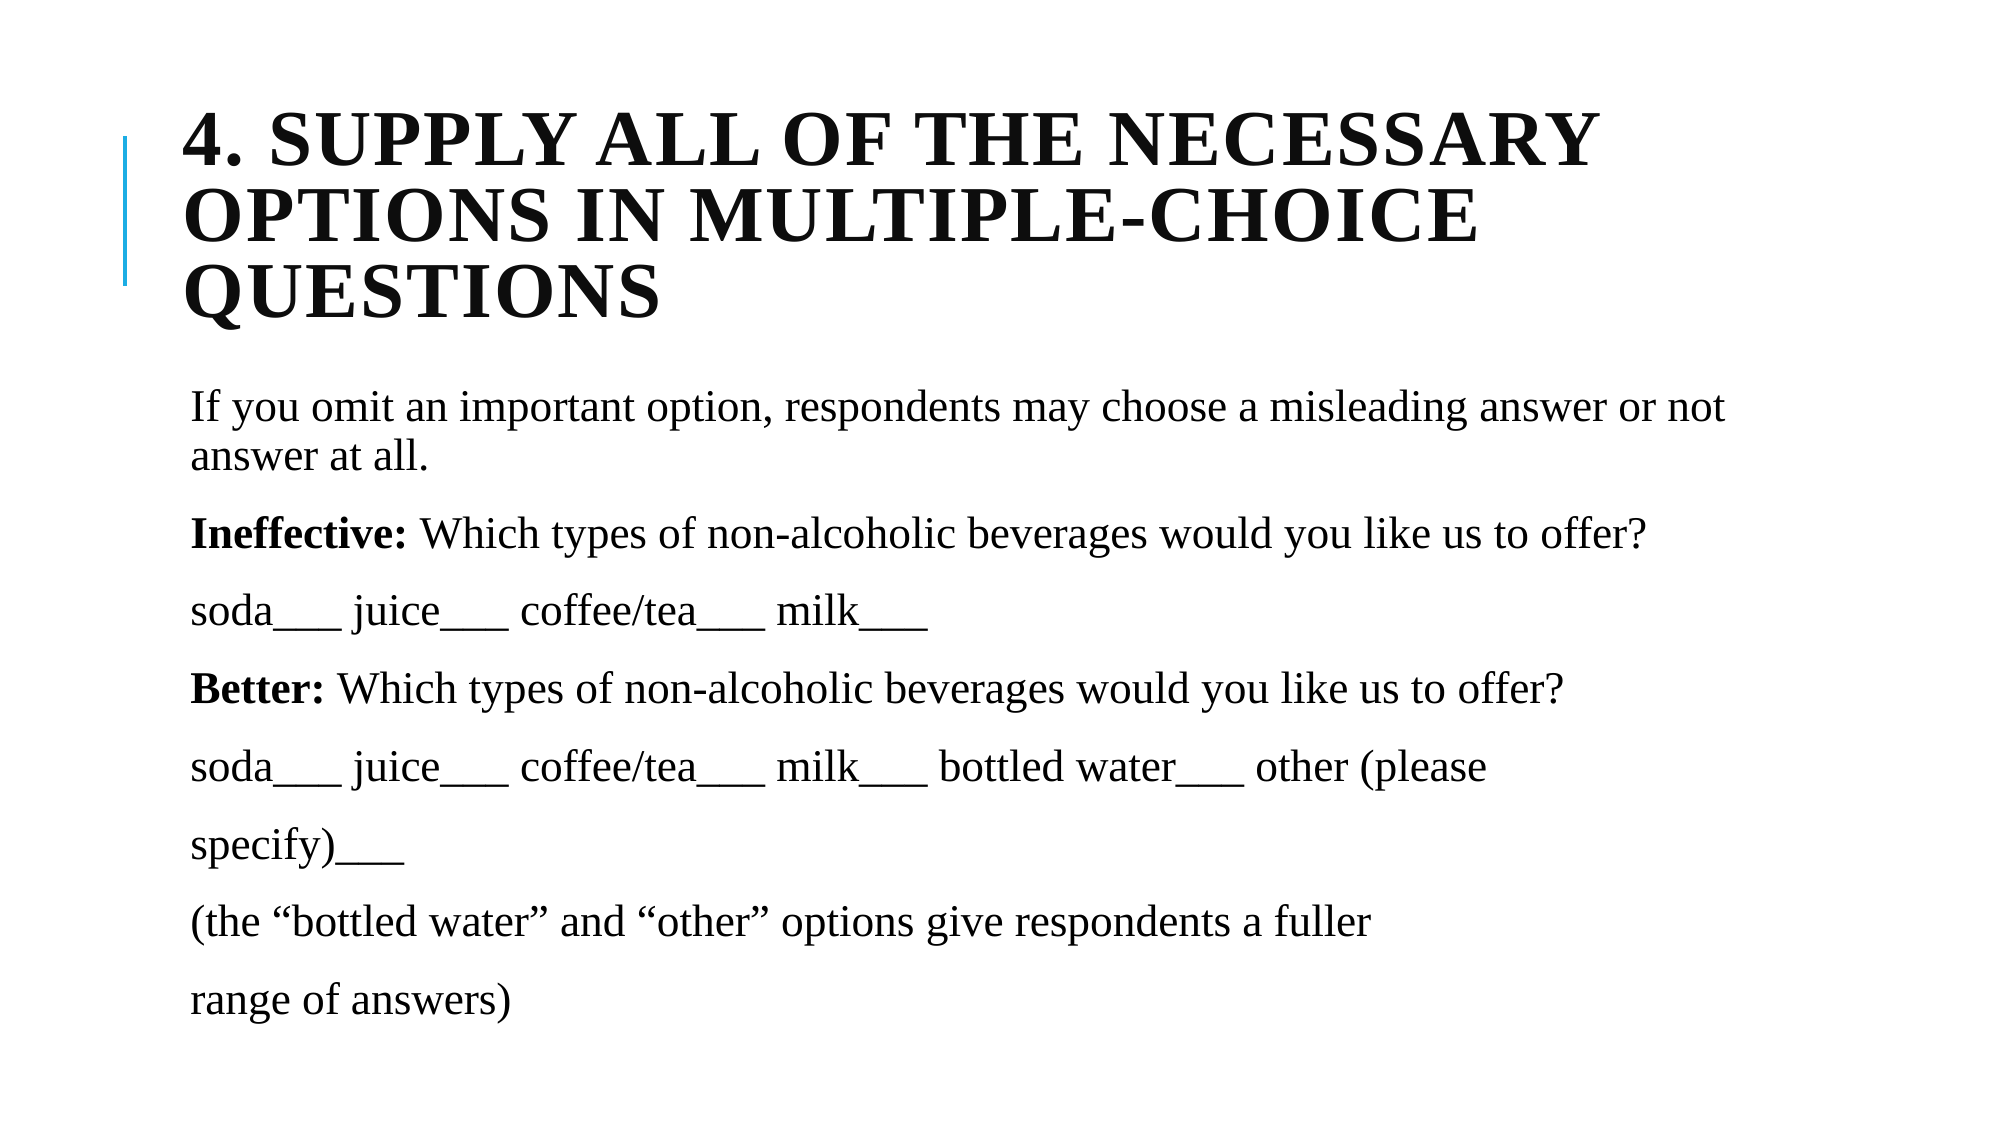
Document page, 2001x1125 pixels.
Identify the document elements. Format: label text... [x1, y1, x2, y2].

list If you omit an important option, respondents may choose a misleading answer or not answer at all. Ineffective: Which types of non-alcoholic beverages would you like us to offer? soda___ juice___ coffee/tea___ milk___ Better: Which types of non-alcoholic beverages would you like us to offer? soda___ juice___ coffee/tea___ milk___ bottled water___ other (please specify)___ (the “bottled water” and “other” options give respondents a fuller range of answers) [168, 375, 1763, 1035]
title 4. Supply all of the necessary options in multiple-choice questions [168, 96, 1763, 342]
